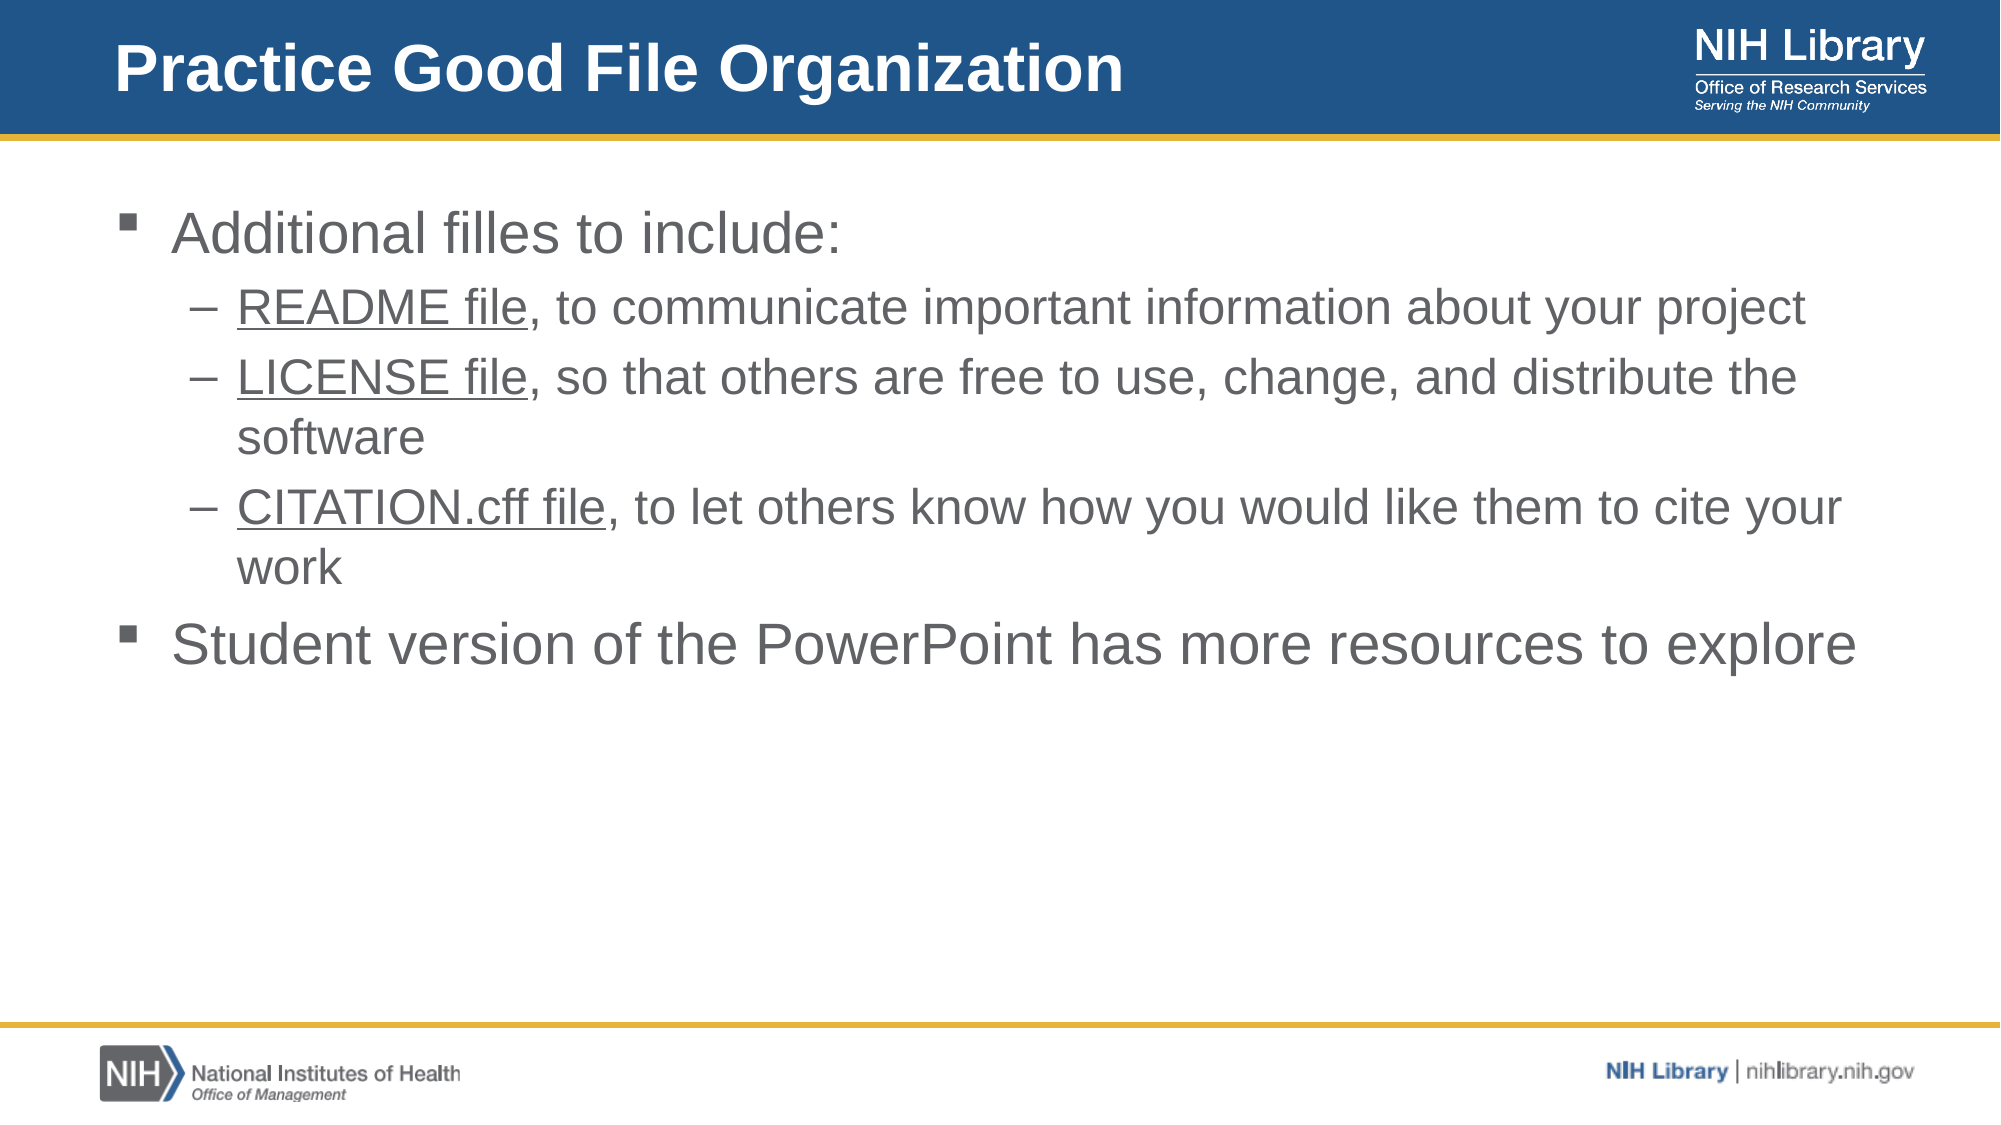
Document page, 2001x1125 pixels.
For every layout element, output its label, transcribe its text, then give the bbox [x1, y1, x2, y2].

picture [1678, 141, 1951, 149]
title Practice Good File Organization [99, 26, 1481, 102]
picture [1678, 3, 1951, 134]
list Additional filles to include: README file, to communicate important information about your project LICENSE file, so that others are free to use, change, and distribute the software CITATION.cff file, to let others know how you would like them to cite your work Student version of the PowerPoint has more resources to explore [99, 187, 1900, 990]
